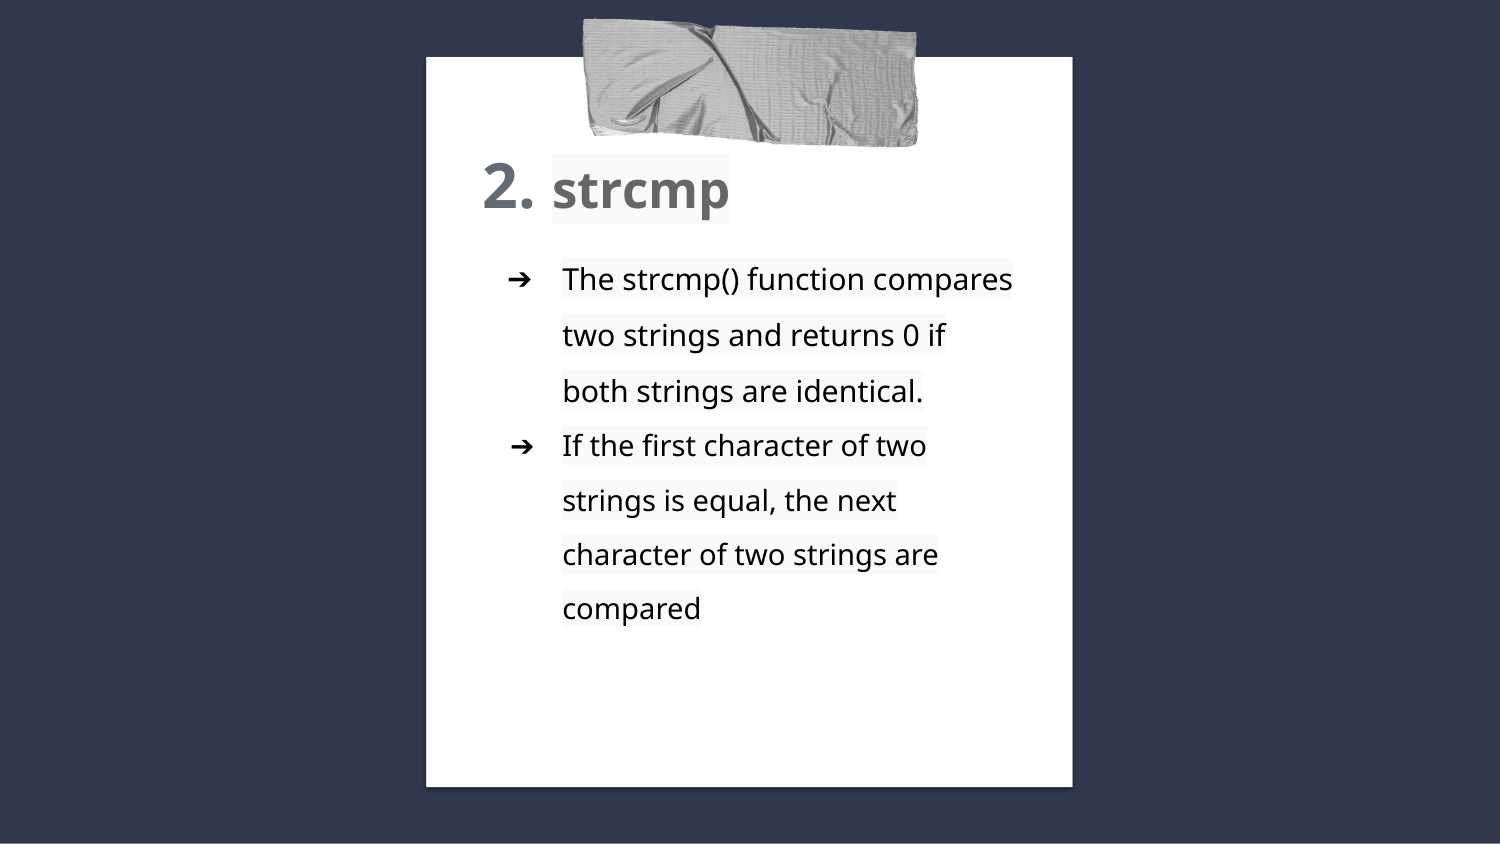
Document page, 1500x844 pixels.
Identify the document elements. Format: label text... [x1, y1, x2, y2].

text_box The strcmp() function compares two strings and returns 0 if both strings are identical. If the first character of two strings is equal, the next character of two strings are compared [487, 240, 1016, 768]
picture [400, 16, 1099, 817]
title 2. strcmp [480, 144, 1016, 224]
